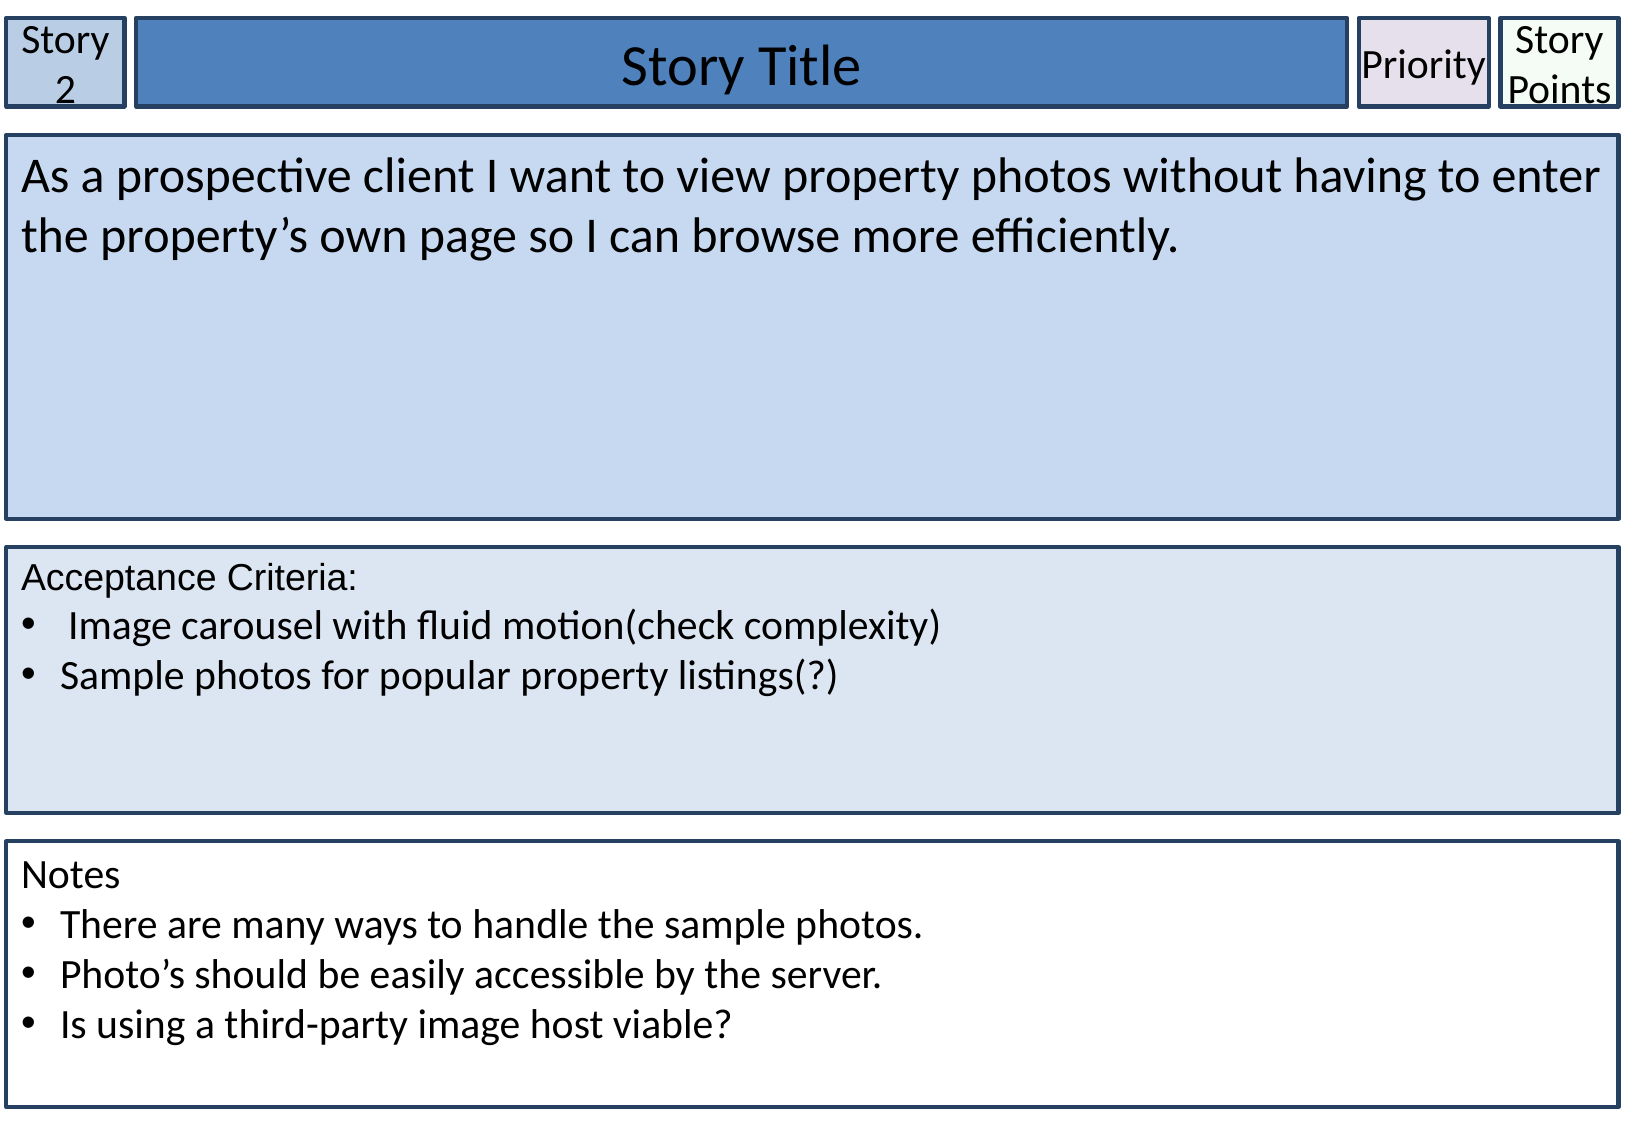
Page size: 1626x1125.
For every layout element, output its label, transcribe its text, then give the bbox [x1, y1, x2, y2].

text_box As a prospective client I want to view property photos without having to enter the property’s own page so I can browse more efficiently. [4, 133, 1621, 521]
text_box Story Points [1498, 16, 1621, 109]
text_box Story 2 [4, 16, 127, 109]
text_box Story Title [134, 16, 1349, 109]
text_box Notes There are many ways to handle the sample photos. Photo’s should be easily accessible by the server. Is using a third-party image host viable? [4, 839, 1621, 1109]
text_box Priority [1357, 16, 1491, 109]
text_box Acceptance Criteria: Image carousel with fluid motion(check complexity) Sample photos for popular property listings(?) [4, 545, 1621, 815]
